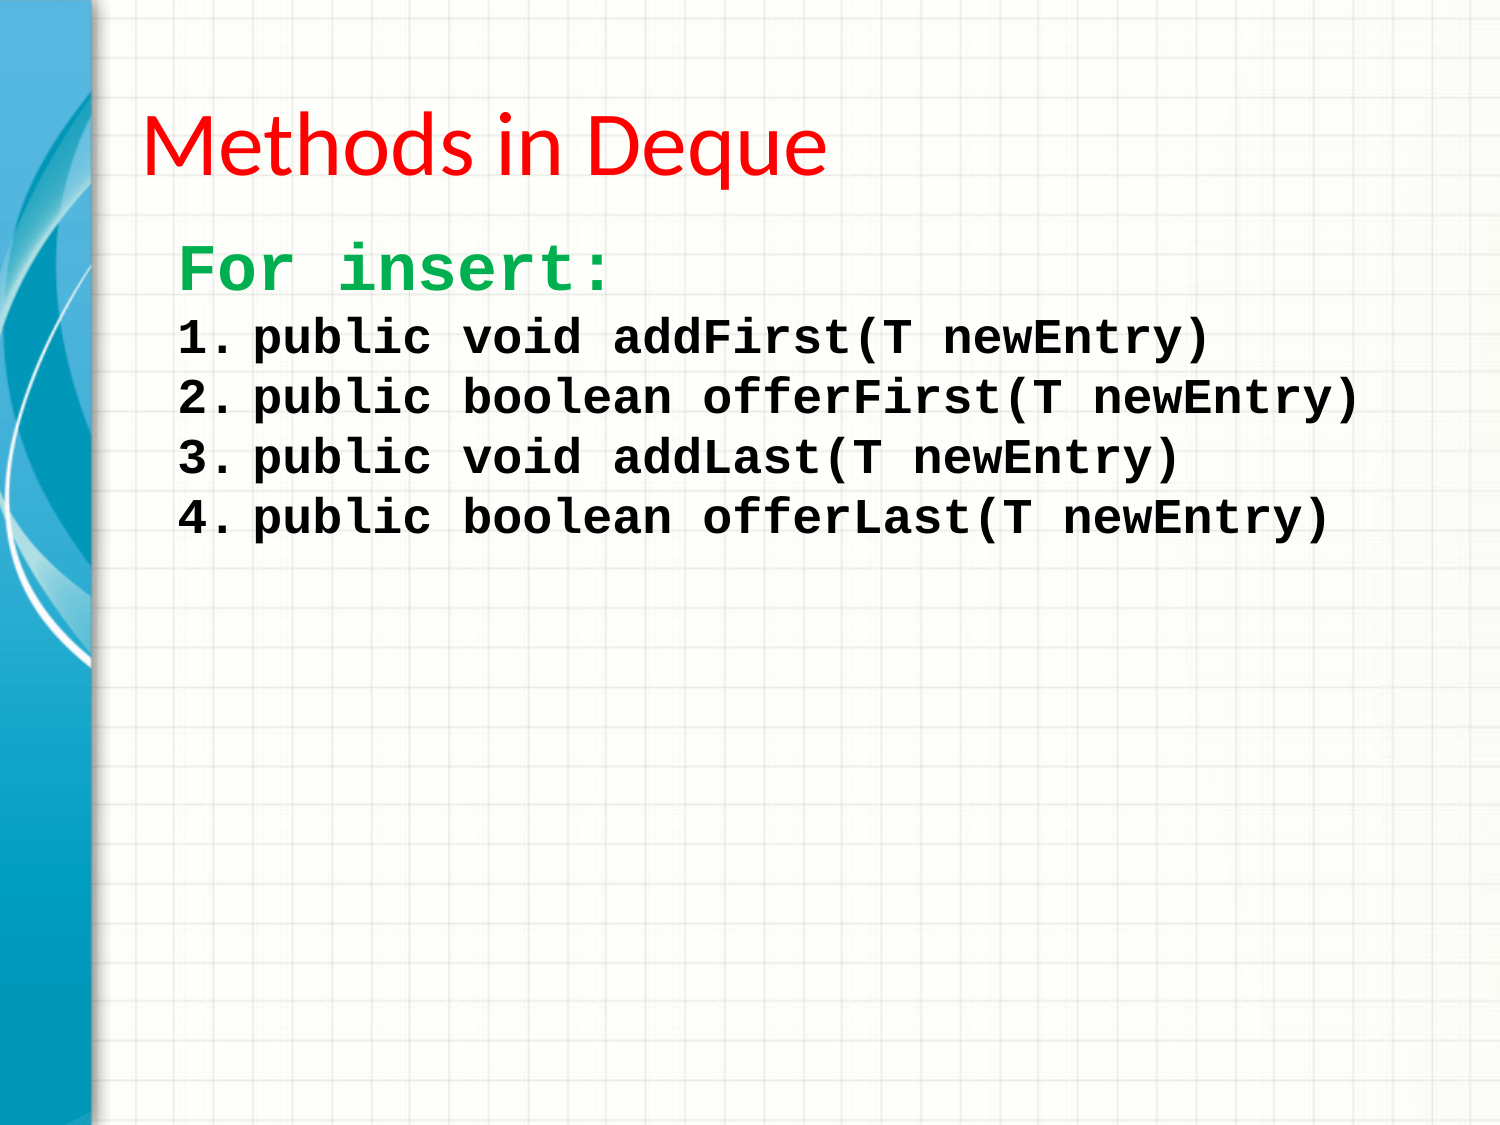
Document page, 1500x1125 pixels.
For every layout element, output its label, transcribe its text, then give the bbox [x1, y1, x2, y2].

text_box For insert: public void addFirst(T newEntry) public boolean offerFirst(T newEntry) public void addLast(T newEntry) public boolean offerLast(T newEntry) [162, 216, 1450, 551]
title Methods in Deque [125, 45, 1450, 233]
picture [0, 0, 1500, 1125]
